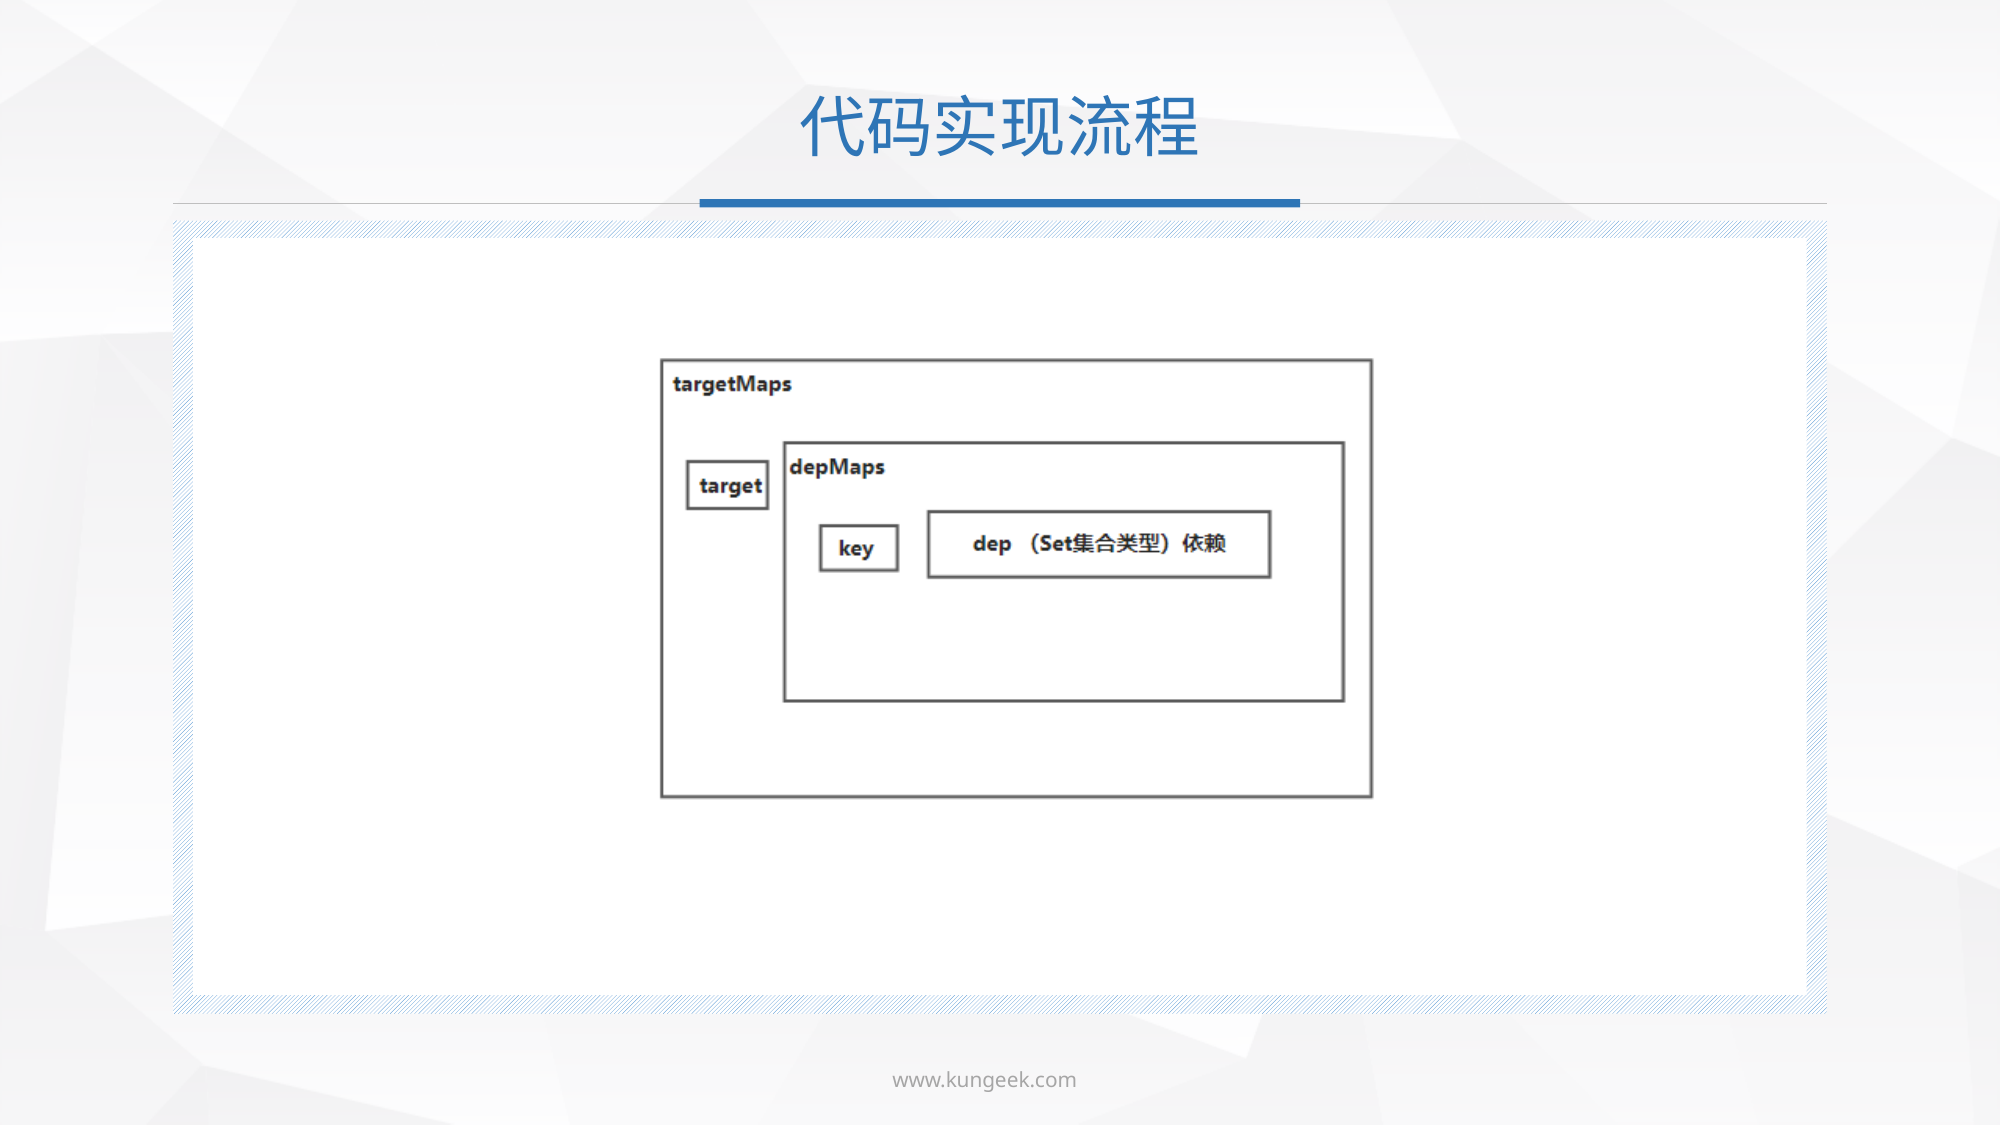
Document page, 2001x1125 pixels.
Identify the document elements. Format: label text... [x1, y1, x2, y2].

title 代码实现流程 [173, 86, 1826, 174]
picture [0, 0, 2000, 1125]
